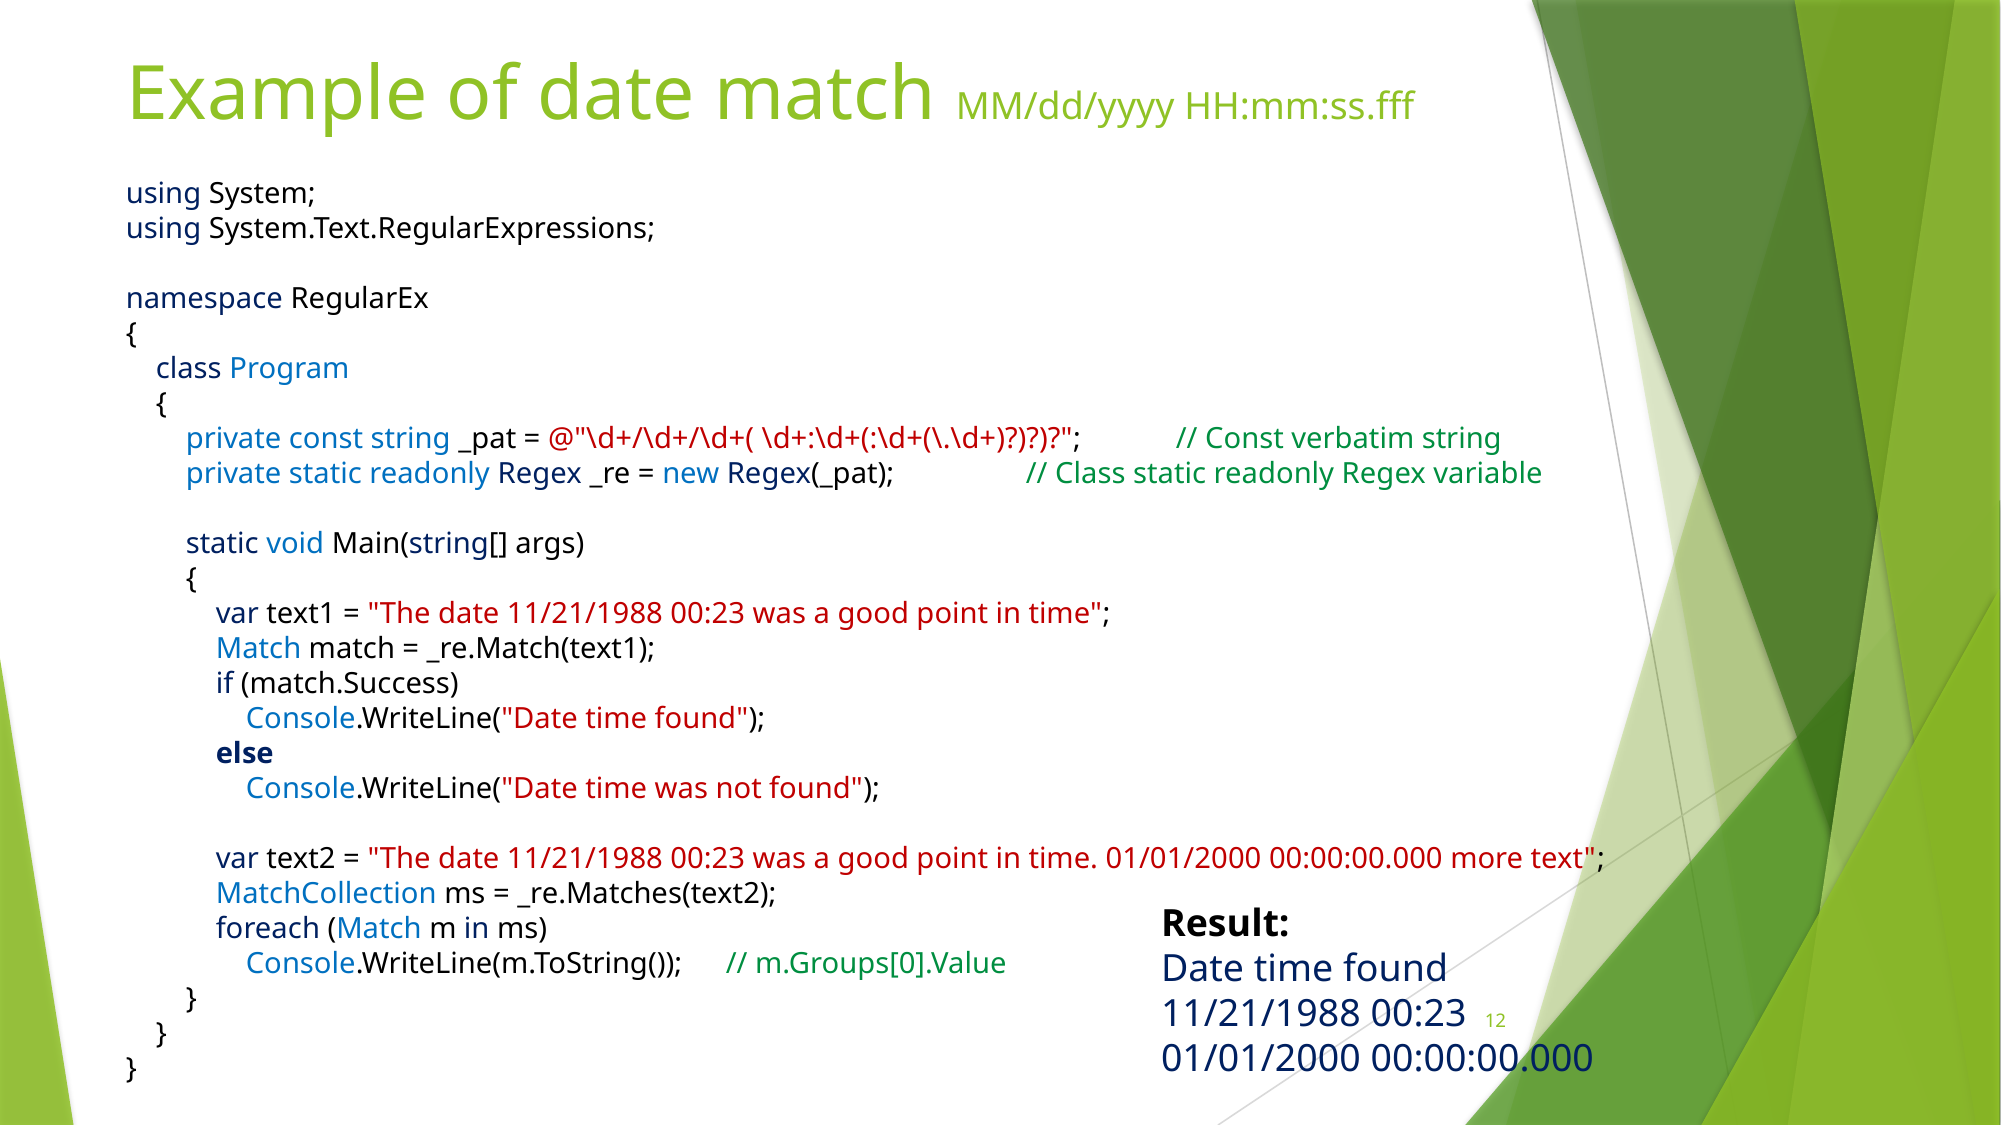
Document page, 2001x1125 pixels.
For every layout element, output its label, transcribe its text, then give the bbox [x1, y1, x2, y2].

slide_number 12 [1409, 991, 1522, 1051]
text_box Result: Date time found 11/21/1988 00:23 01/01/2000 00:00:00.000 [1146, 891, 1637, 1087]
text_box using System; using System.Text.RegularExpressions; namespace RegularEx { class Program { private const string _pat = @"\d+/\d+/\d+( \d+:\d+(:\d+(\.\d+)?)?)?"; // Const verbatim string private static readonly Regex _re = new Regex(_pat); // Class static readonly Regex variable static void Main(string[] args) { var text1 = "The date 11/21/1988 00:23 was a good point in time"; Match match = _re.Match(text1); if (match.Success) Console.WriteLine("Date time found"); else Console.WriteLine("Date time was not found"); var text2 = "The date 11/21/1988 00:23 was a good point in time. 01/01/2000 00:00:00.000 more text"; MatchCollection ms = _re.Matches(text2); foreach (Match m in ms) Console.WriteLine(m.ToString()); // m.Groups[0].Value } } } [111, 167, 1637, 1092]
title Example of date match MM/dd/yyyy HH:mm:ss.fff [111, 36, 1522, 150]
